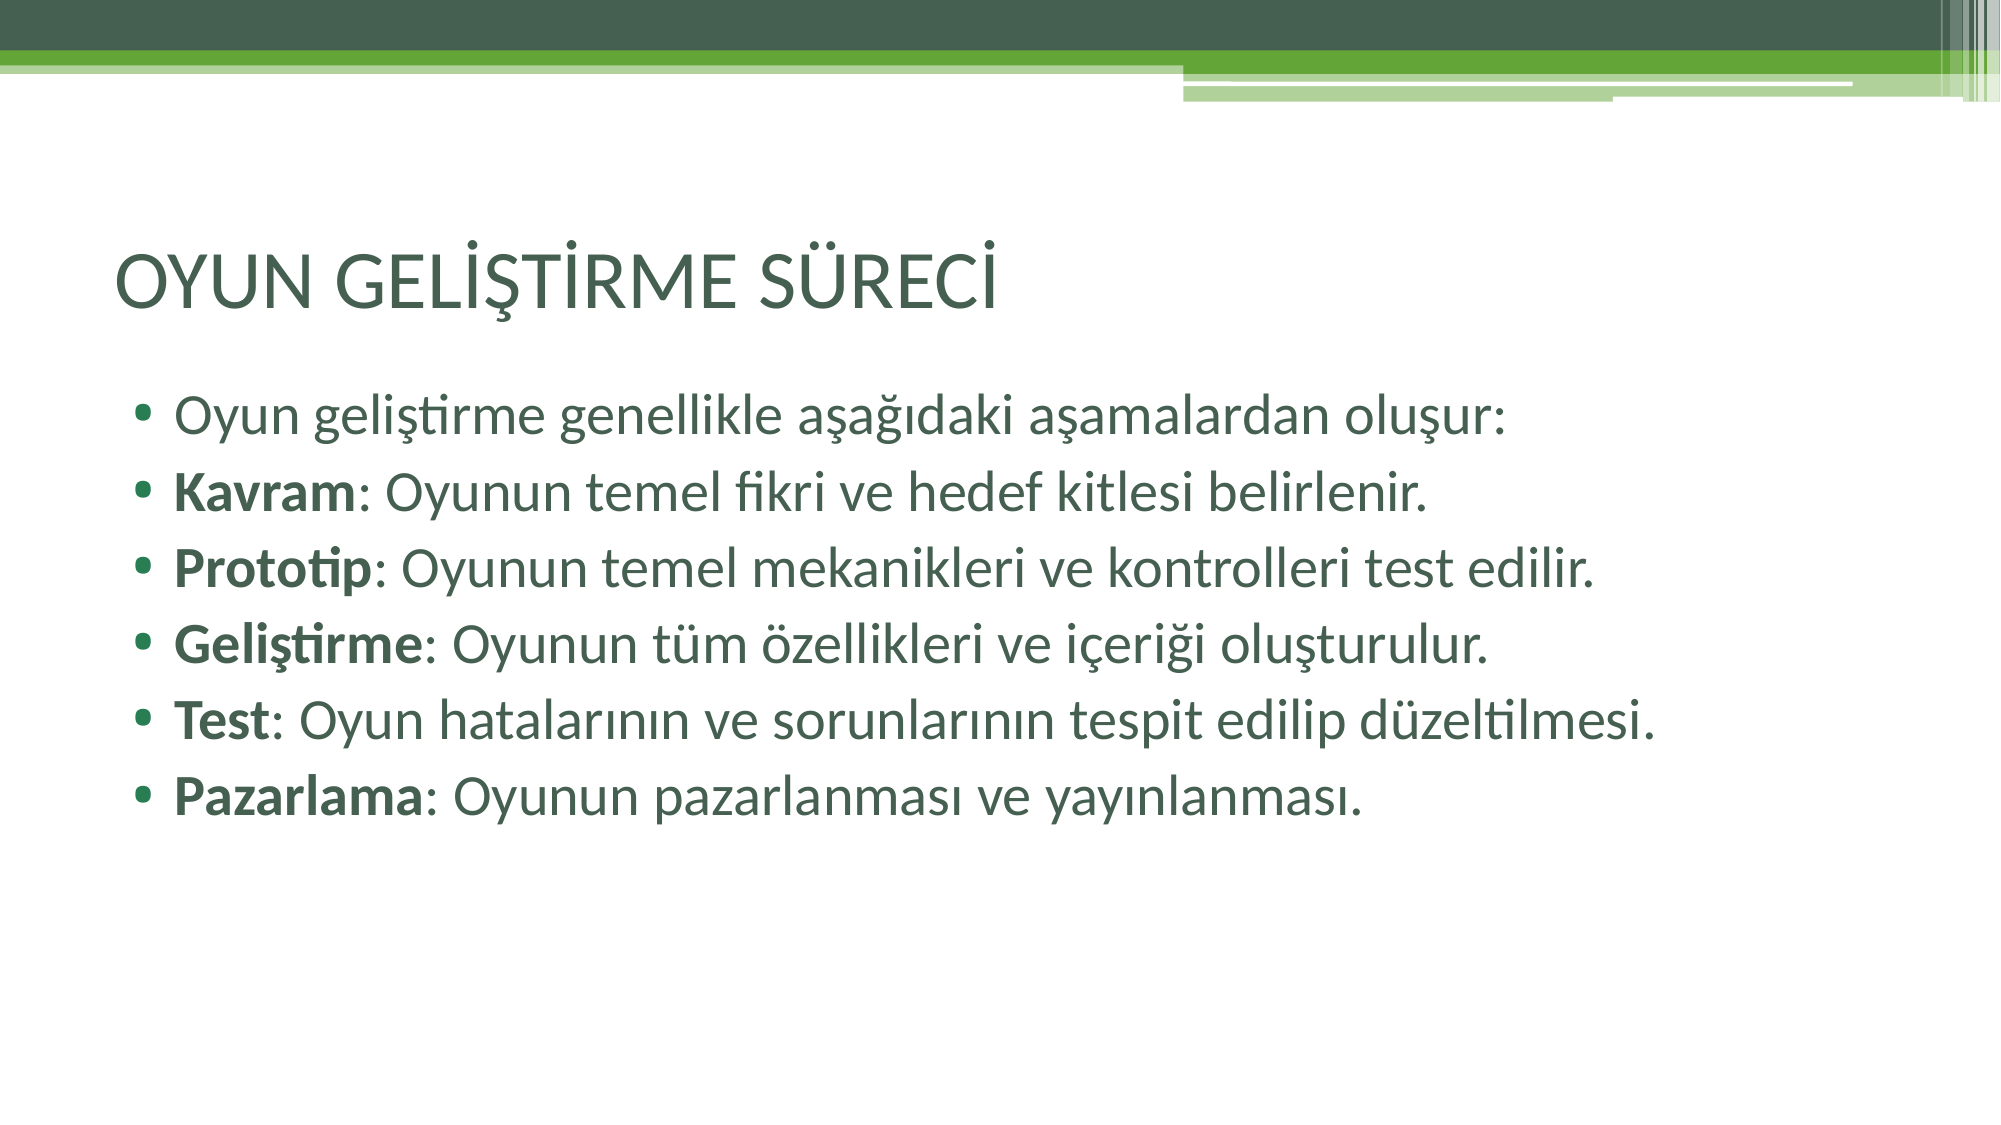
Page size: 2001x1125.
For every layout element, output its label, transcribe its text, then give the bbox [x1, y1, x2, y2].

title OYUN GELİŞTİRME SÜRECİ [99, 187, 1900, 363]
list Oyun geliştirme genellikle aşağıdaki aşamalardan oluşur: Kavram: Oyunun temel fikri ve hedef kitlesi belirlenir. Prototip: Oyunun temel mekanikleri ve kontrolleri test edilir. Geliştirme: Oyunun tüm özellikleri ve içeriği oluşturulur. Test: Oyun hatalarının ve sorunlarının tespit edilip düzeltilmesi. Pazarlama: Oyunun pazarlanması ve yayınlanması. [99, 368, 1900, 1079]
